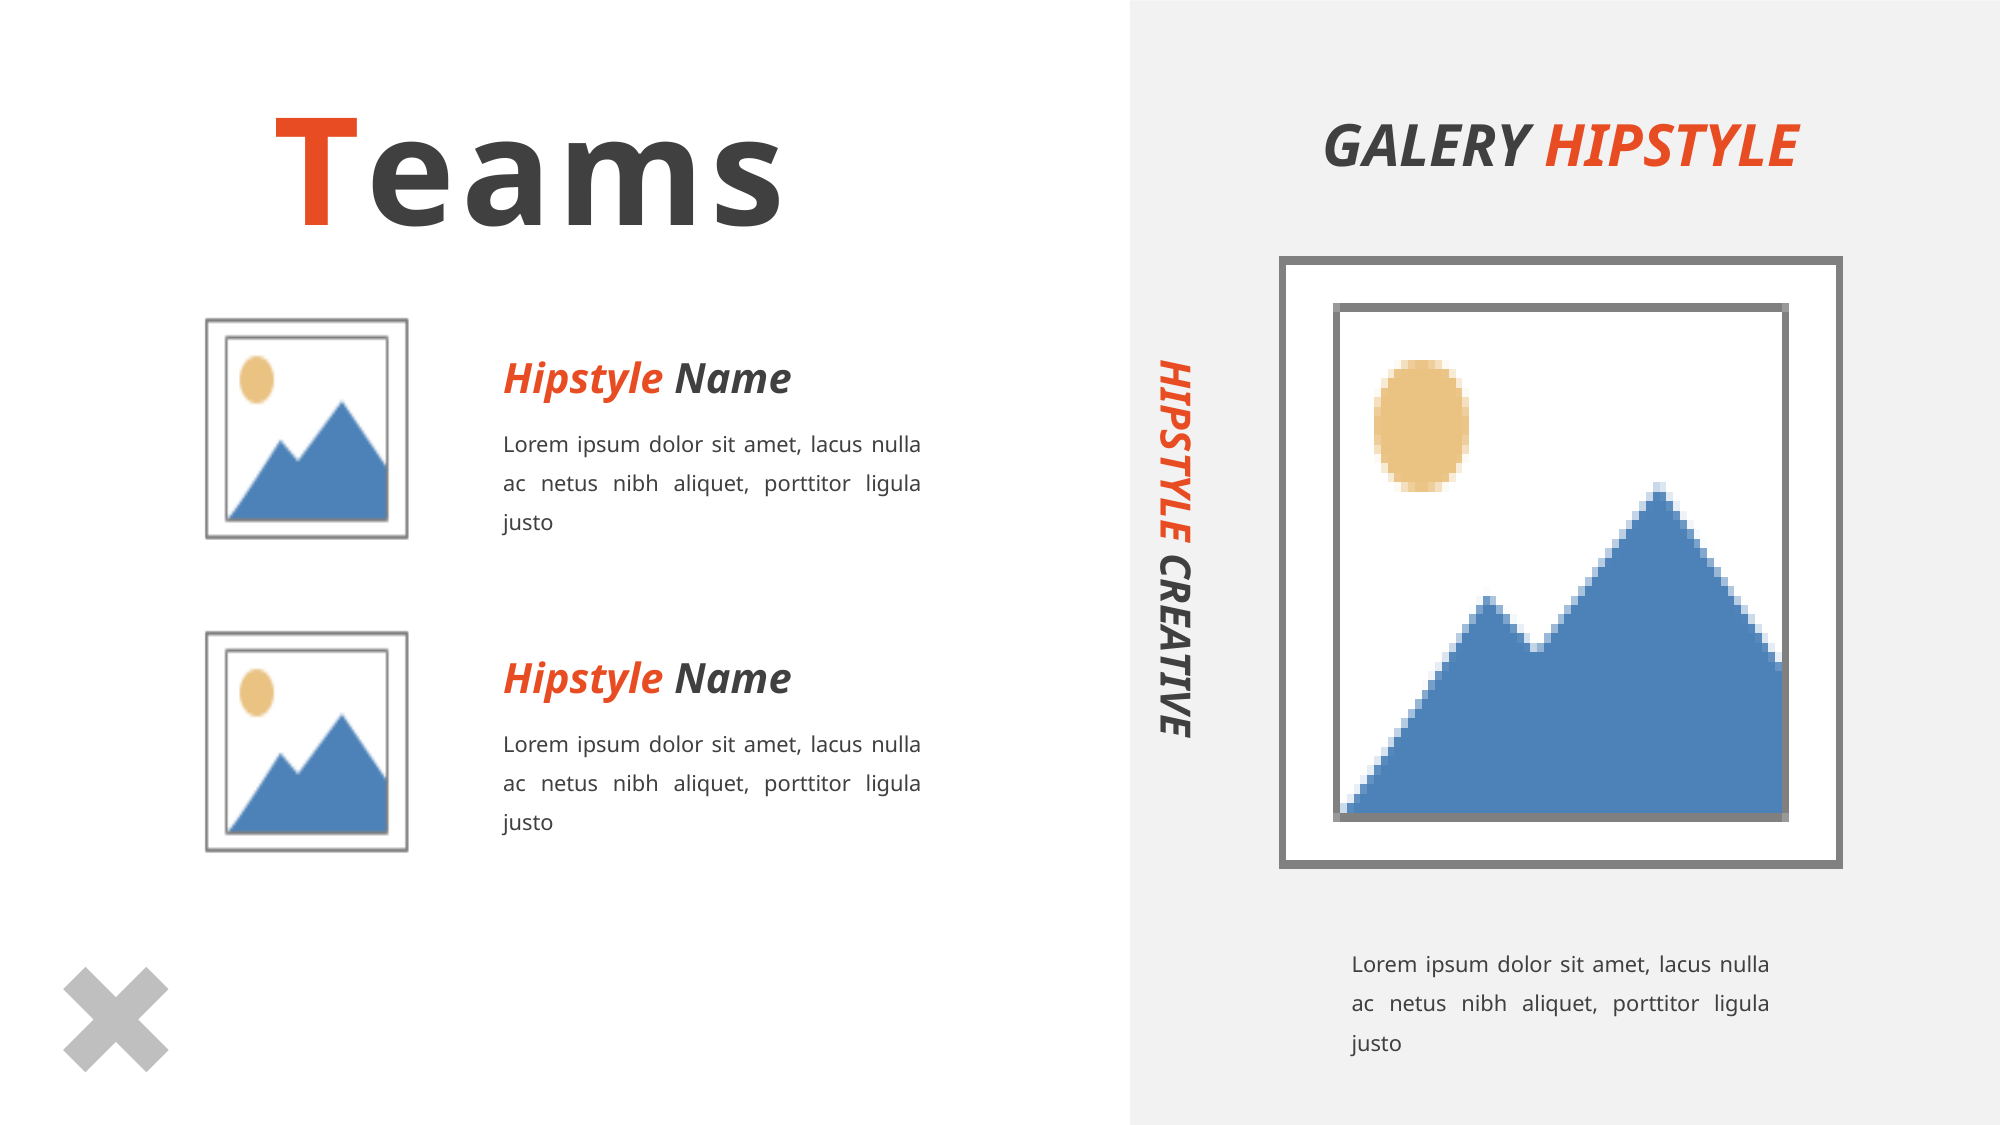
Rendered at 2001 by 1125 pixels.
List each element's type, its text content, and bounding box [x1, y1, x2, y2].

text_box Lorem ipsum dolor sit amet, lacus nulla ac netus nibh aliquet, porttitor ligula justo [488, 410, 937, 543]
text_box HIPSTYLE CREATIVE [1145, 344, 1210, 800]
text_box [60, 964, 172, 1076]
text_box Lorem ipsum dolor sit amet, lacus nulla ac netus nibh aliquet, porttitor ligula justo [1336, 930, 1786, 1063]
text_box Lorem ipsum dolor sit amet, lacus nulla ac netus nibh aliquet, porttitor ligula justo [488, 710, 937, 843]
picture [198, 623, 417, 863]
picture [1258, 227, 1864, 898]
text_box GALERY HIPSTYLE [1279, 100, 1844, 186]
text_box Teams [198, 68, 861, 263]
text_box Hipstyle Name [488, 644, 1053, 710]
text_box Hipstyle Name [488, 344, 1053, 410]
picture [198, 310, 417, 550]
